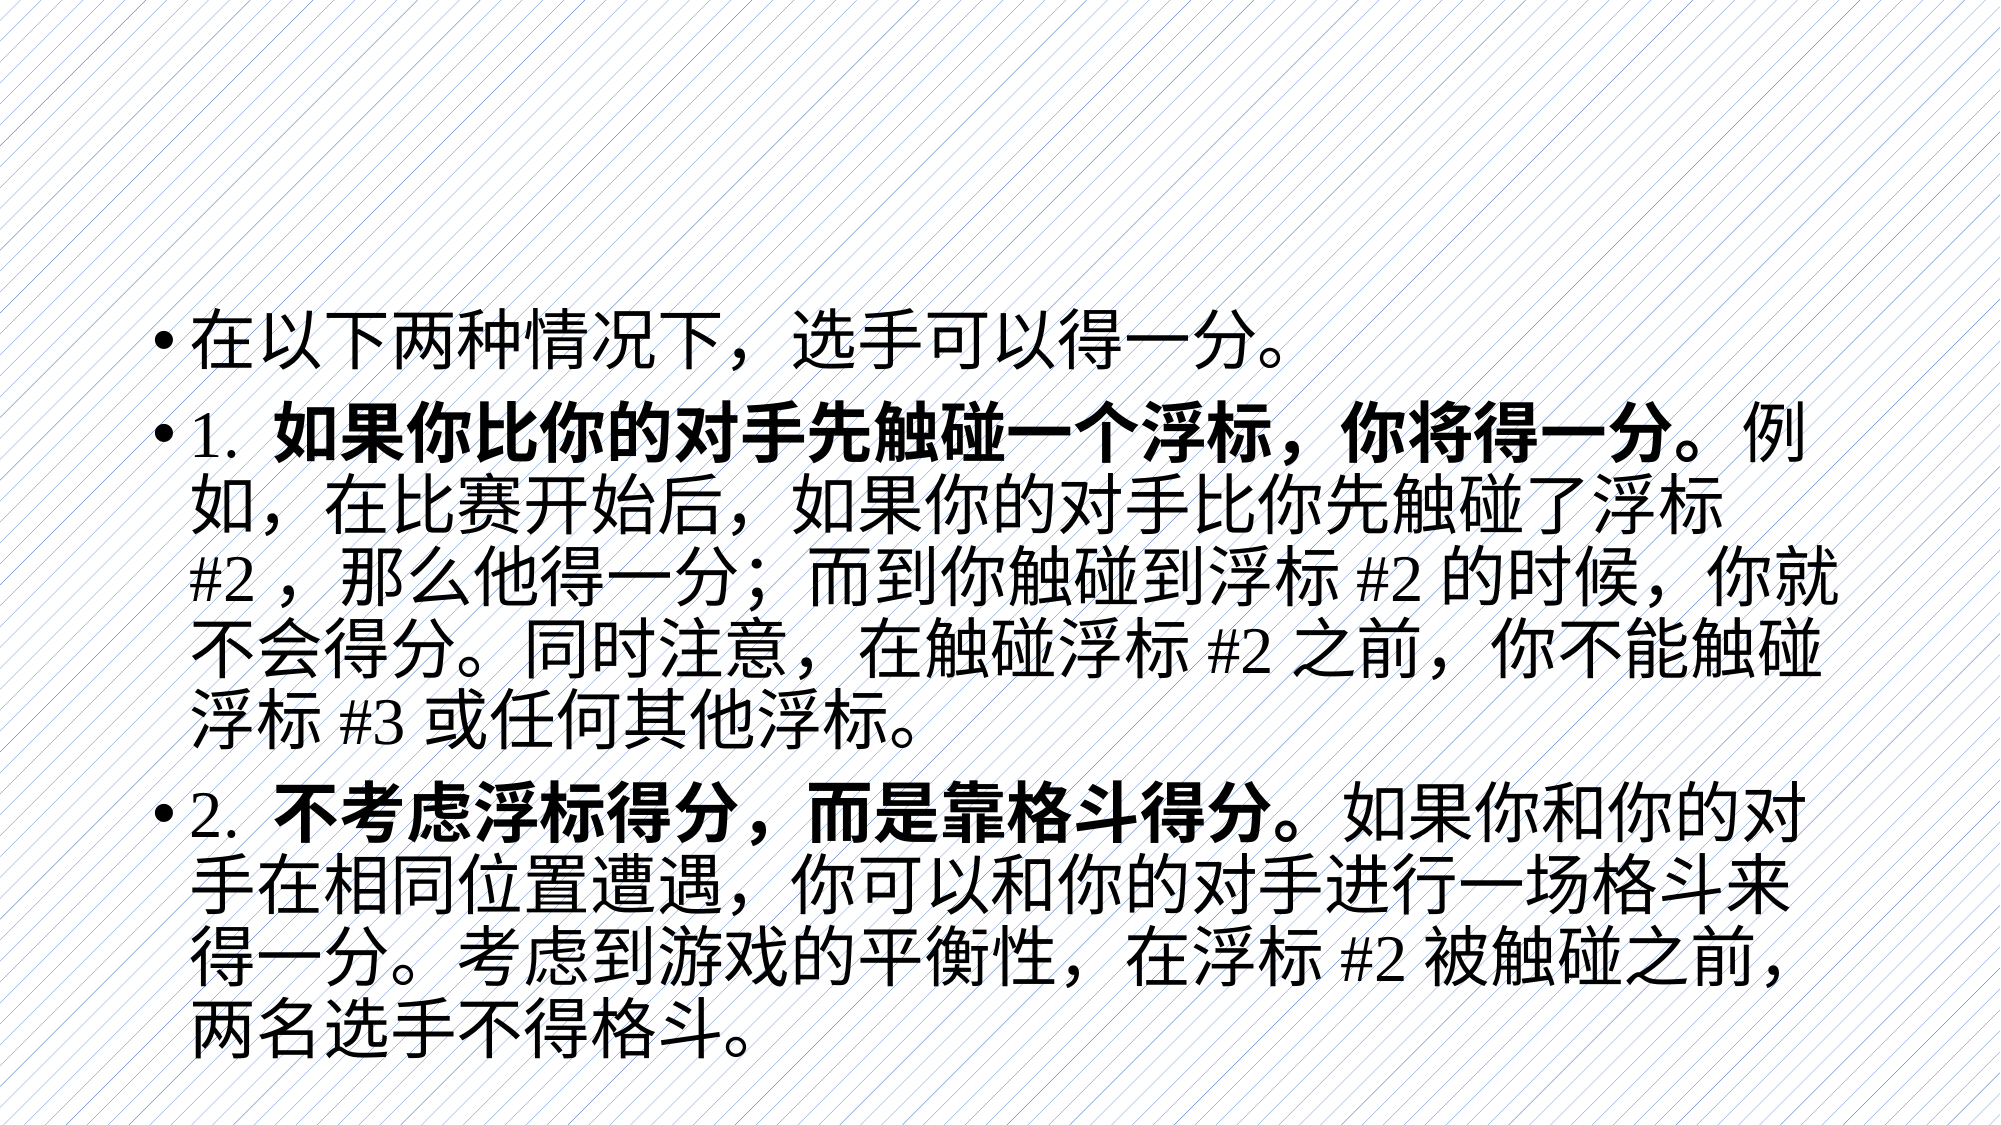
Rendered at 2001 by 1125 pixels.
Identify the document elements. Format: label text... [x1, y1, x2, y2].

list 在以下两种情况下，选手可以得一分。 1. 如果你比你的对手先触碰一个浮标，你将得一分。例如，在比赛开始后，如果你的对手比你先触碰了浮标#2，那么他得一分；而到你触碰到浮标#2的时候，你就不会得分。同时注意，在触碰浮标#2之前，你不能触碰浮标#3或任何其他浮标。 2. 不考虑浮标得分，而是靠格斗得分。如果你和你的对手在相同位置遭遇，你可以和你的对手进行一场格斗来得一分。考虑到游戏的平衡性，在浮标#2被触碰之前，两名选手不得格斗。 [137, 299, 1863, 1083]
